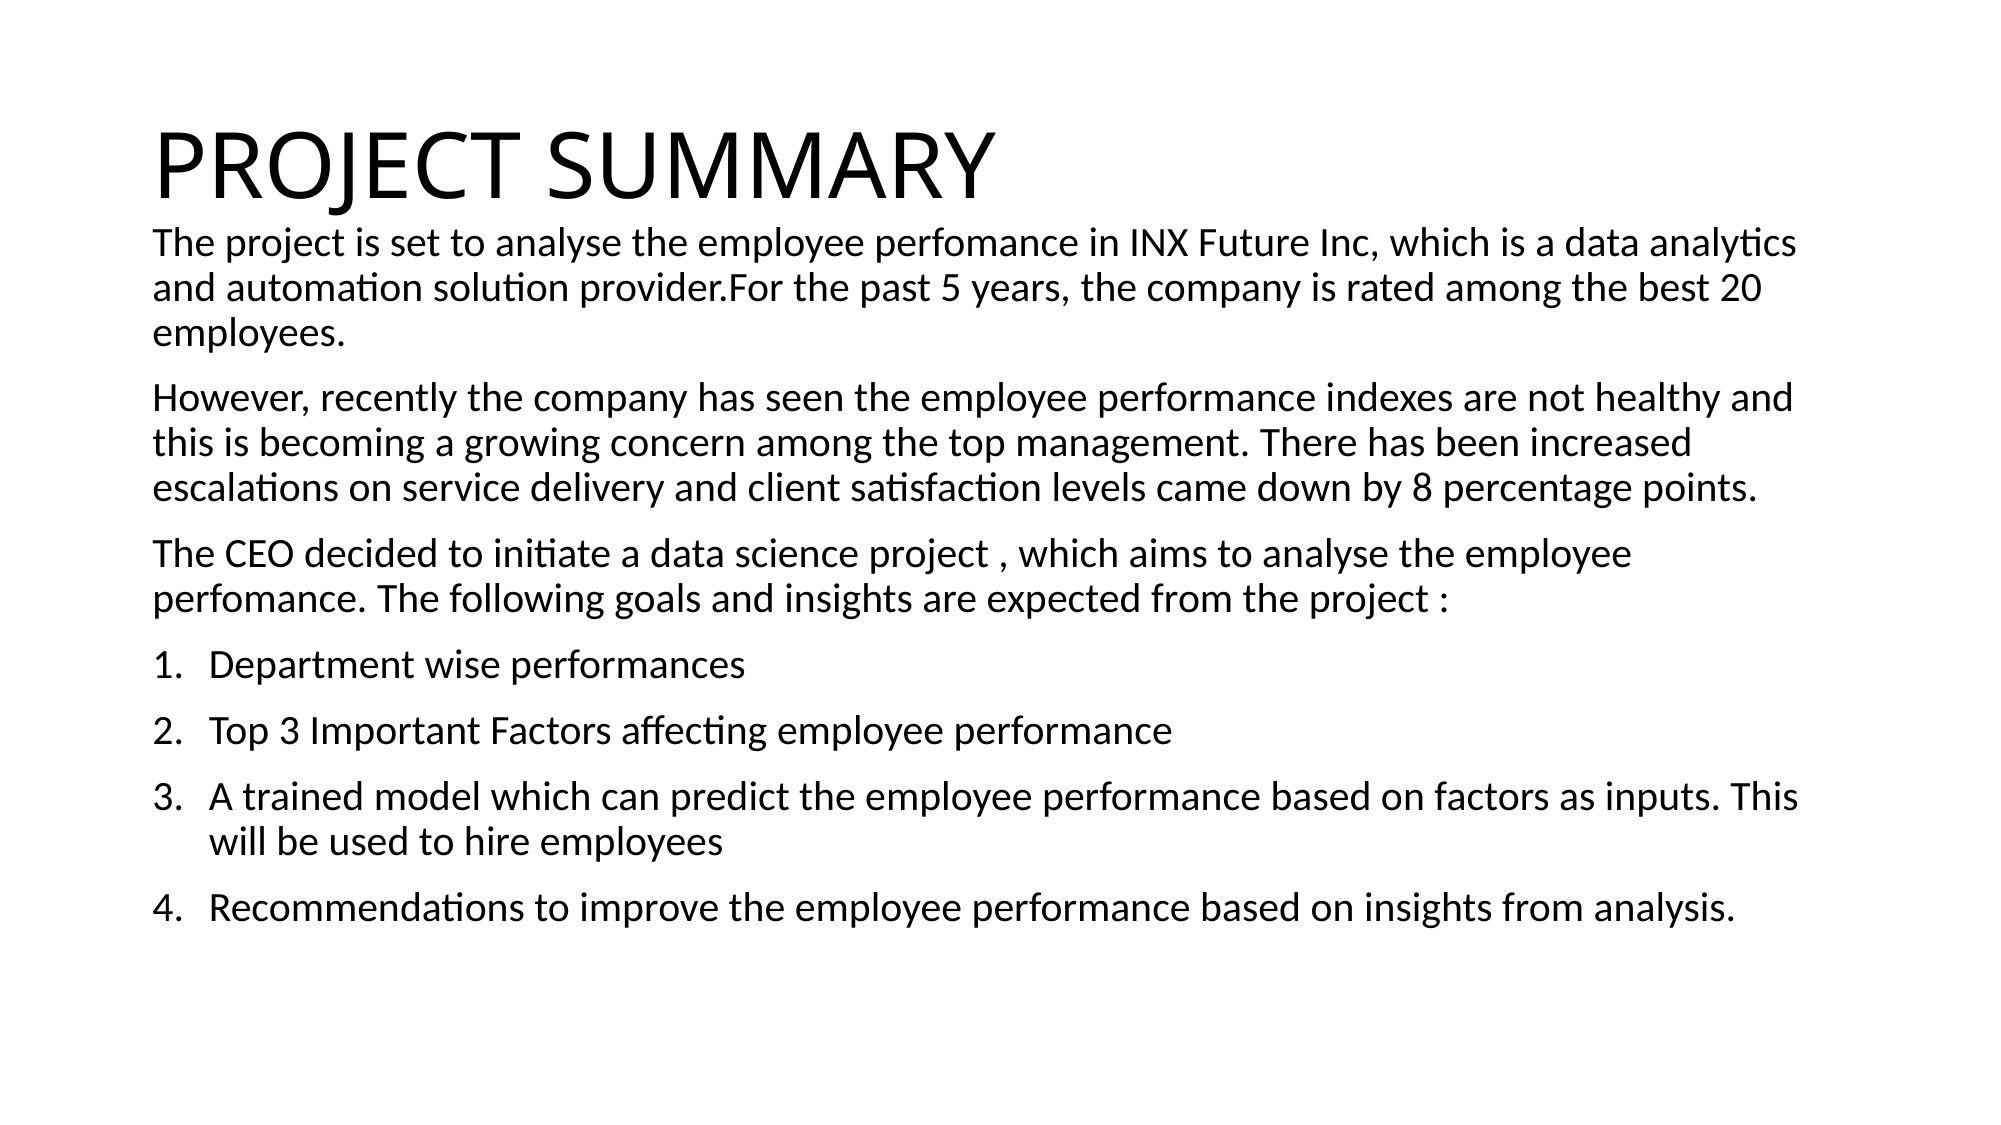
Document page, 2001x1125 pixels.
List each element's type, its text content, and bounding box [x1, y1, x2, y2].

list The project is set to analyse the employee perfomance in INX Future Inc, which is a data analytics and automation solution provider.For the past 5 years, the company is rated among the best 20 employees. However, recently the company has seen the employee performance indexes are not healthy and this is becoming a growing concern among the top management. There has been increased escalations on service delivery and client satisfaction levels came down by 8 percentage points. The CEO decided to initiate a data science project , which aims to analyse the employee perfomance. The following goals and insights are expected from the project : Department wise performances Top 3 Important Factors affecting employee performance A trained model which can predict the employee performance based on factors as inputs. This will be used to hire employees Recommendations to improve the employee performance based on insights from analysis. [137, 212, 1863, 1014]
title PROJECT SUMMARY [137, 59, 1863, 212]
